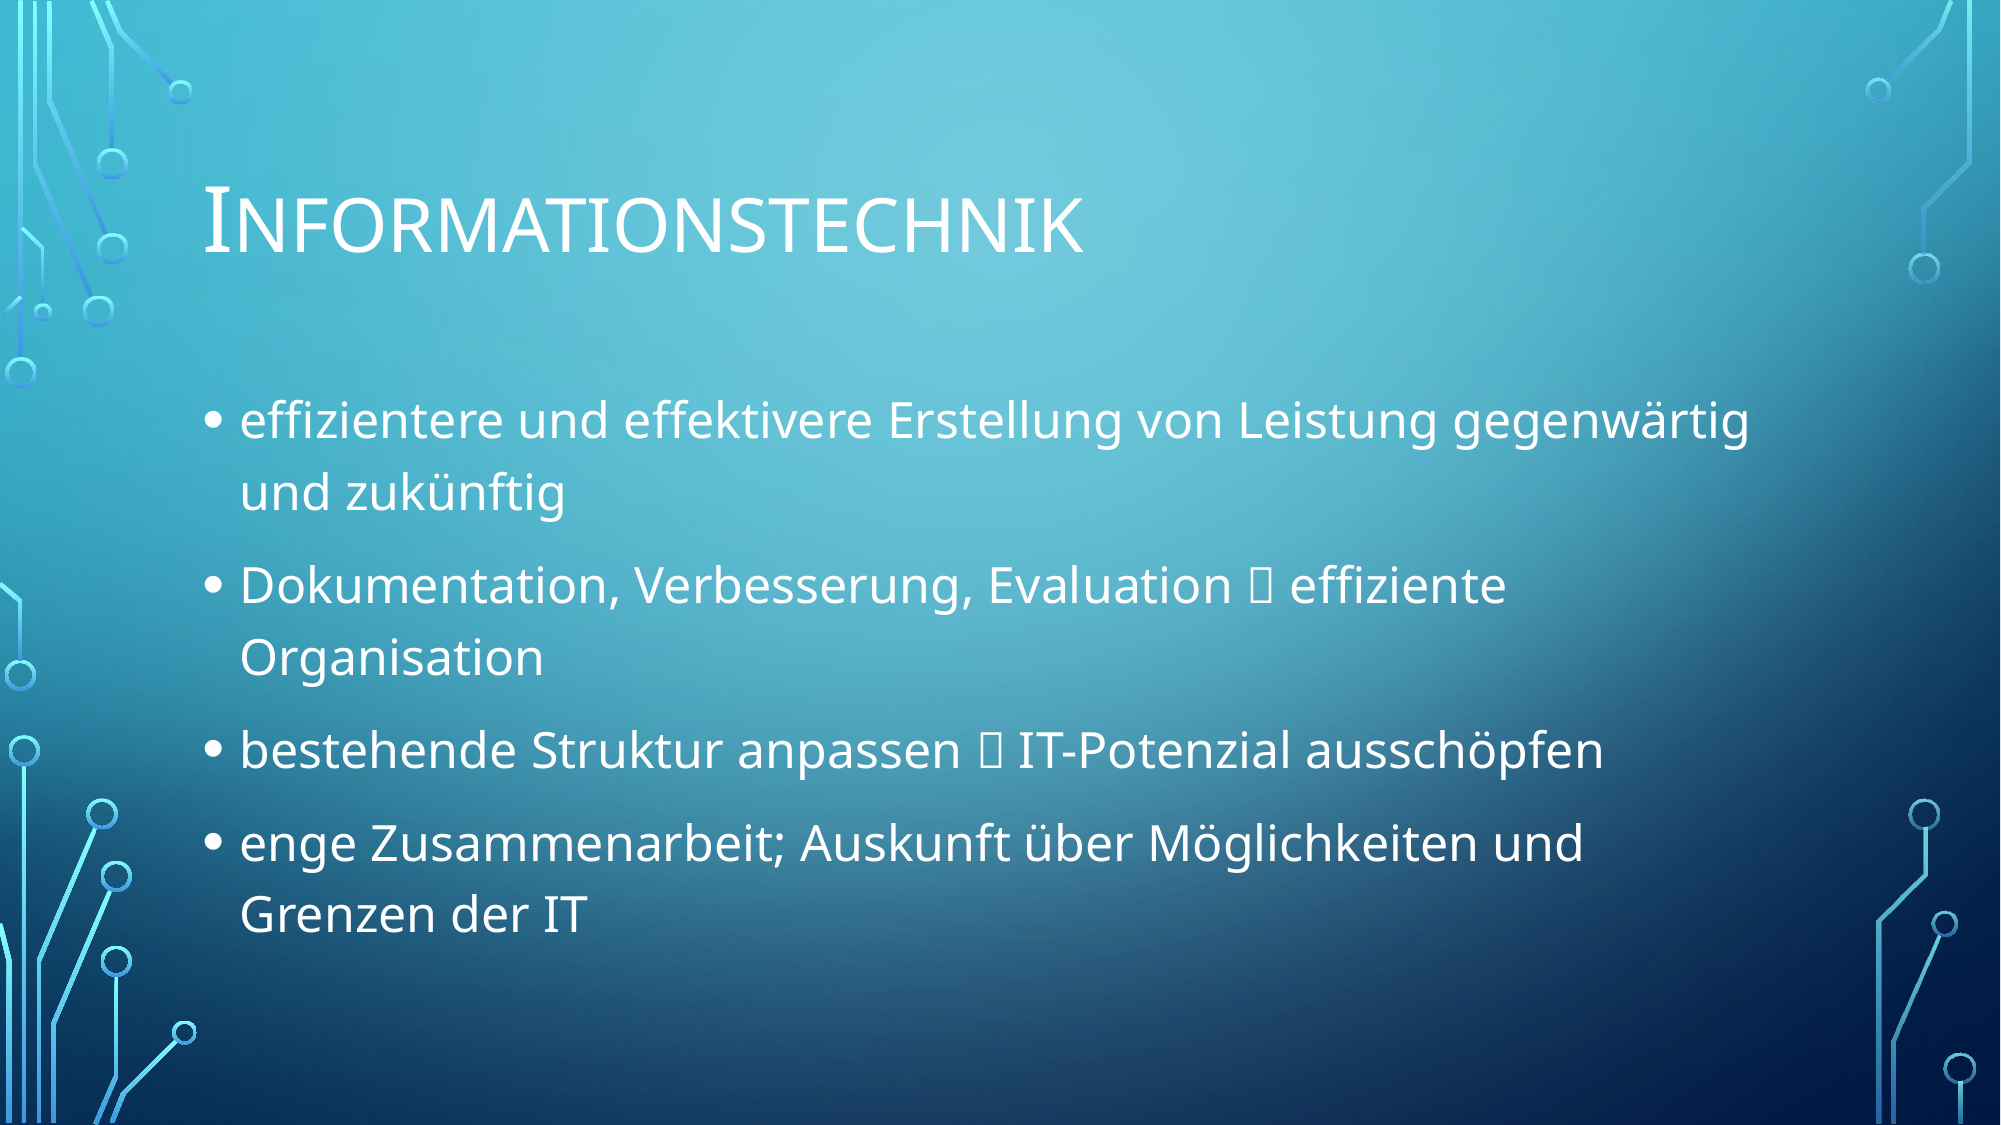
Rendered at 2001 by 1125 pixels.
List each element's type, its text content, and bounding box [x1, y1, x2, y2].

list effizientere und effektivere Erstellung von Leistung gegenwärtig und zukünftig Dokumentation, Verbesserung, Evaluation  effiziente Organisation bestehende Struktur anpassen  IT-Potenzial ausschöpfen enge Zusammenarbeit; Auskunft über Möglichkeiten und Grenzen der IT [187, 369, 1813, 950]
title Informationstechnik [187, 101, 1813, 344]
